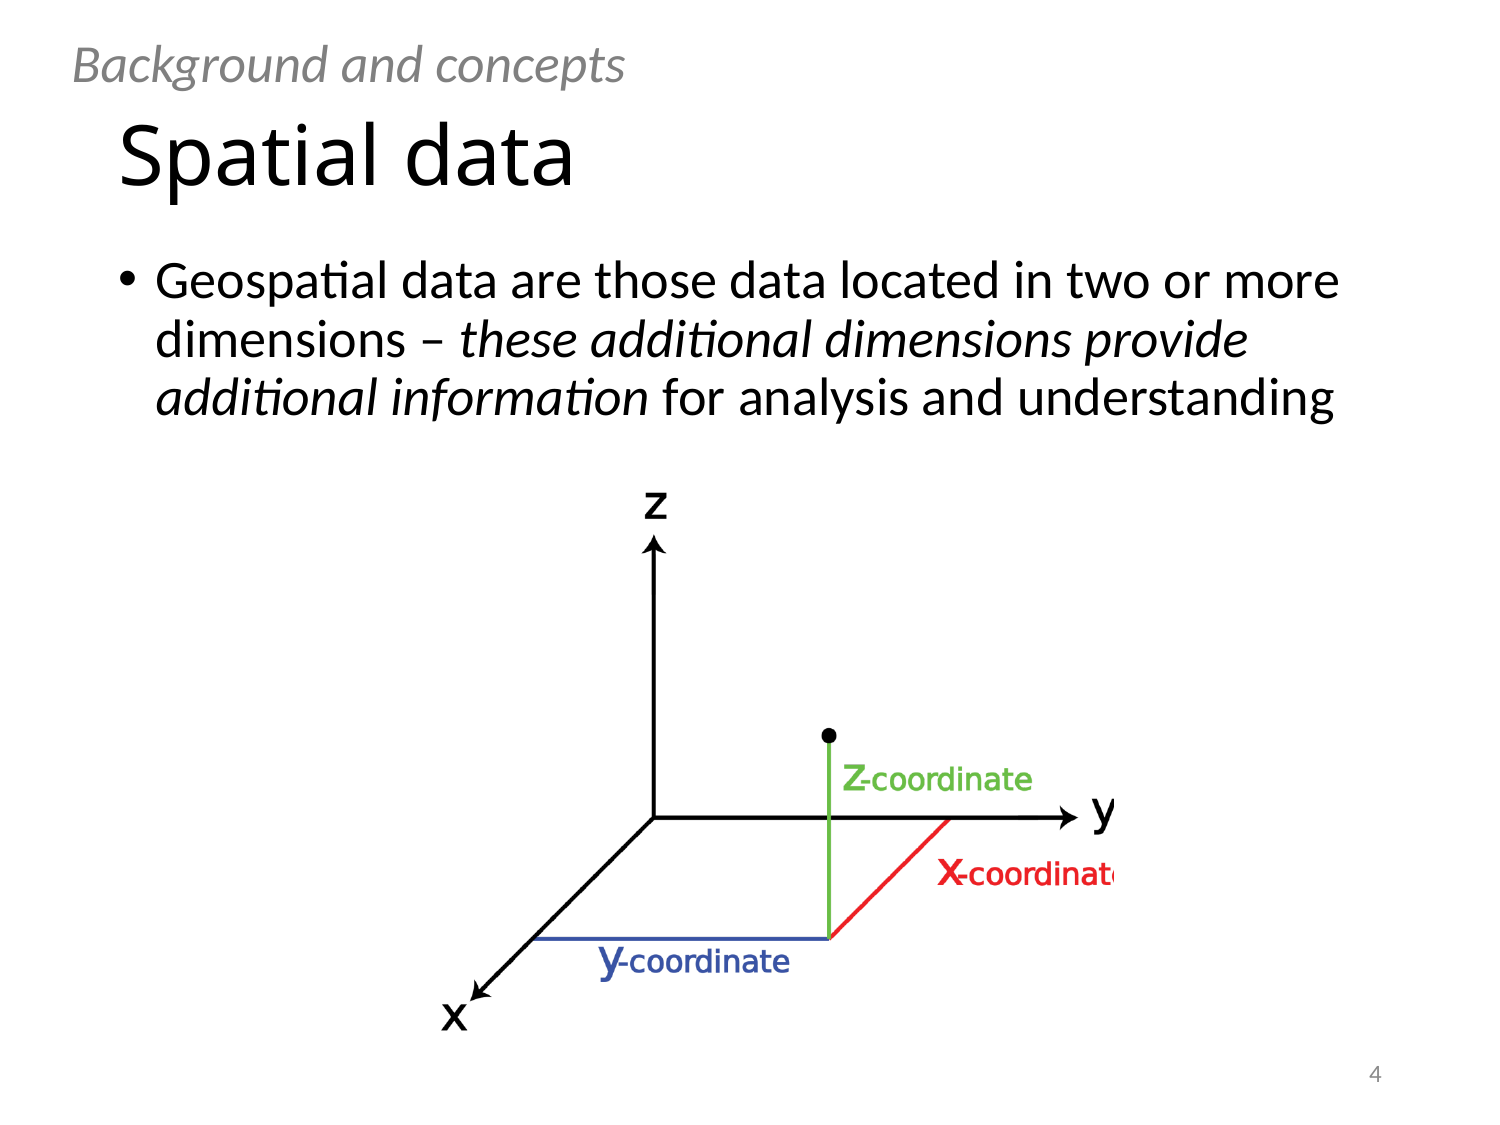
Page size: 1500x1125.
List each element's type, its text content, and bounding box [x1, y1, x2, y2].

picture [440, 480, 1114, 1044]
list Background and concepts [56, 28, 642, 108]
list Geospatial data are those data located in two or more dimensions – these additional dimensions provide additional information for analysis and understanding [103, 244, 1397, 1014]
slide_number 4 [1059, 1042, 1397, 1103]
title Spatial data [103, 73, 1397, 244]
